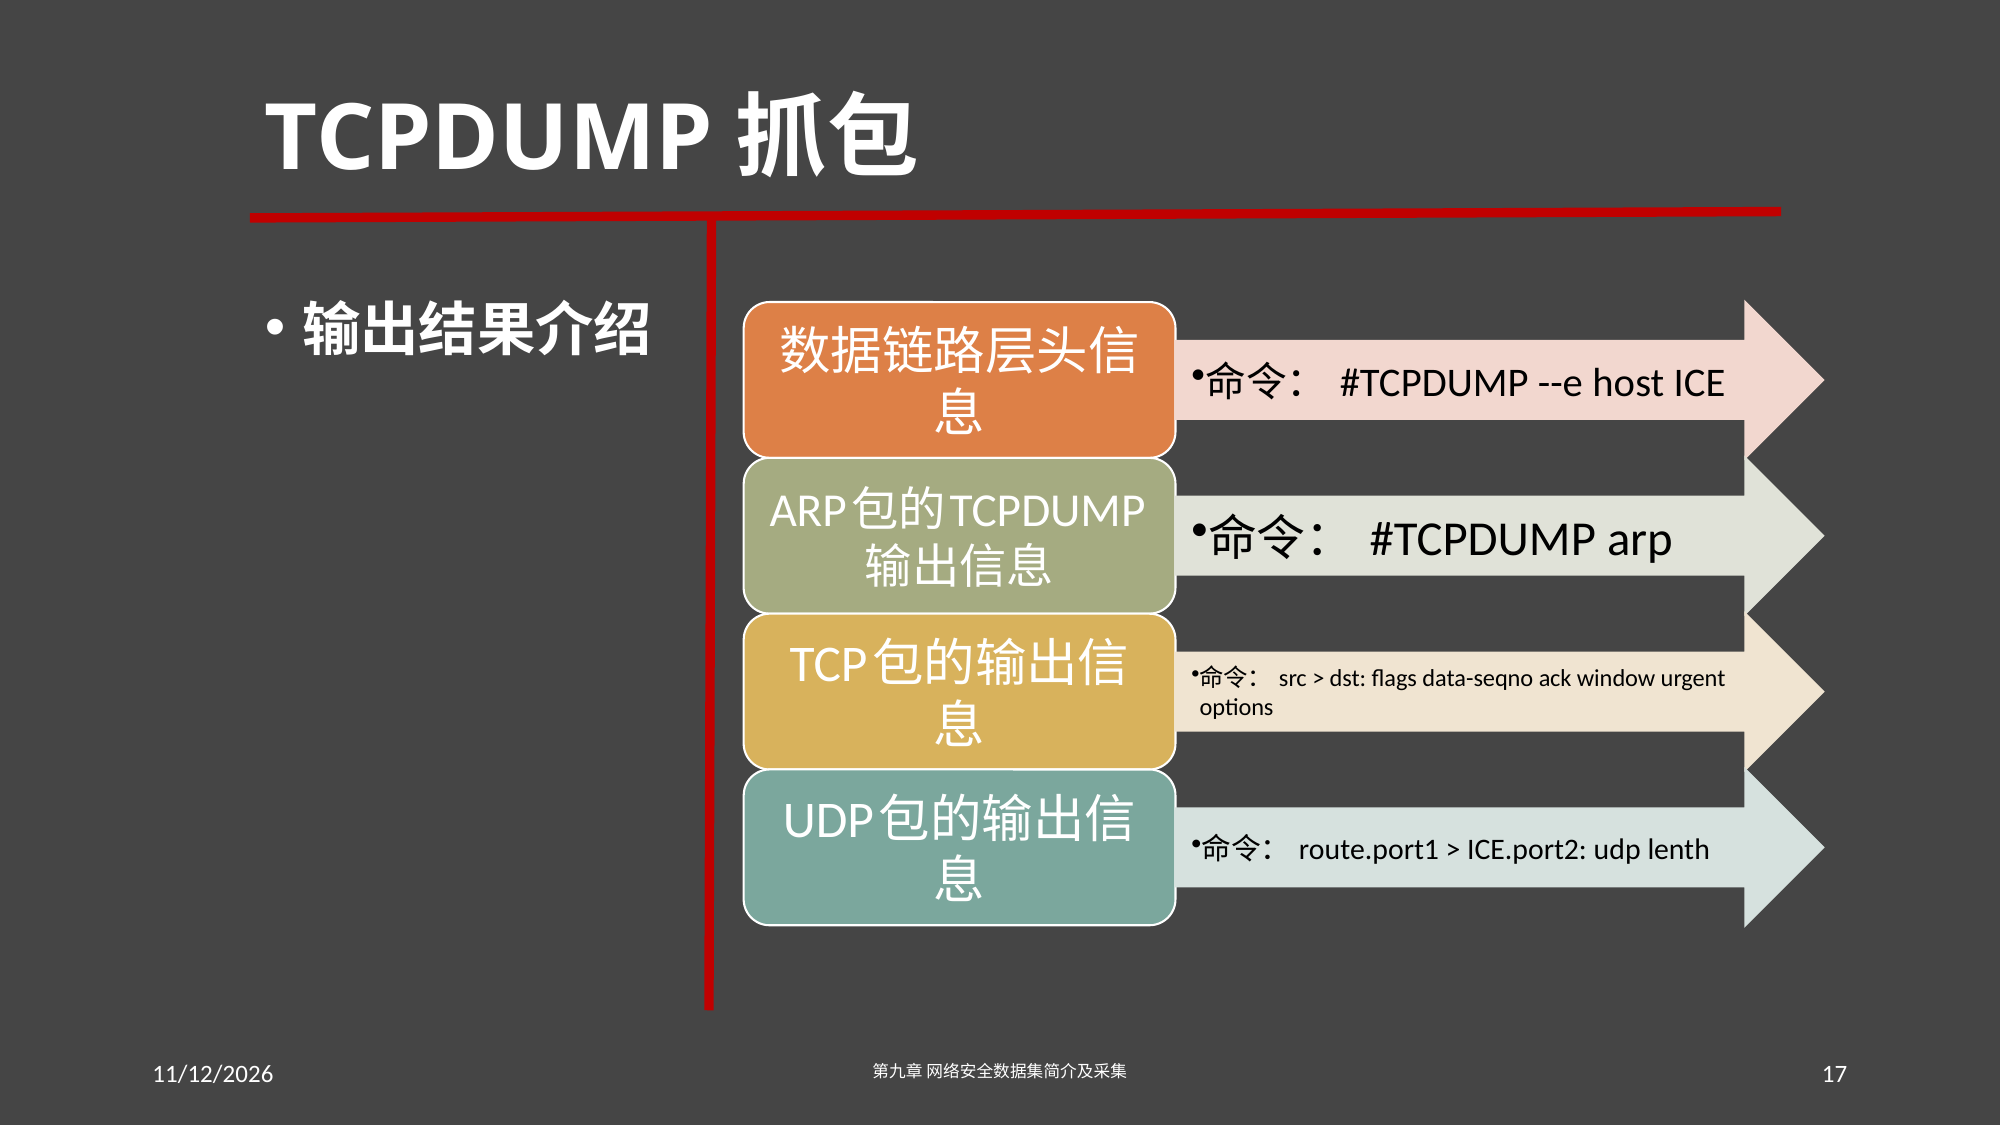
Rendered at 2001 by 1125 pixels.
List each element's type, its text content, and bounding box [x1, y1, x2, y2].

footer 第九章 网络安全数据集简介及采集 [662, 1042, 1338, 1103]
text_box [743, 302, 1824, 926]
slide_number 17 [1412, 1042, 1863, 1103]
title TCPDUMP抓包 [249, 30, 1782, 249]
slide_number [137, 1042, 588, 1103]
list 输出结果介绍 [249, 249, 679, 1011]
